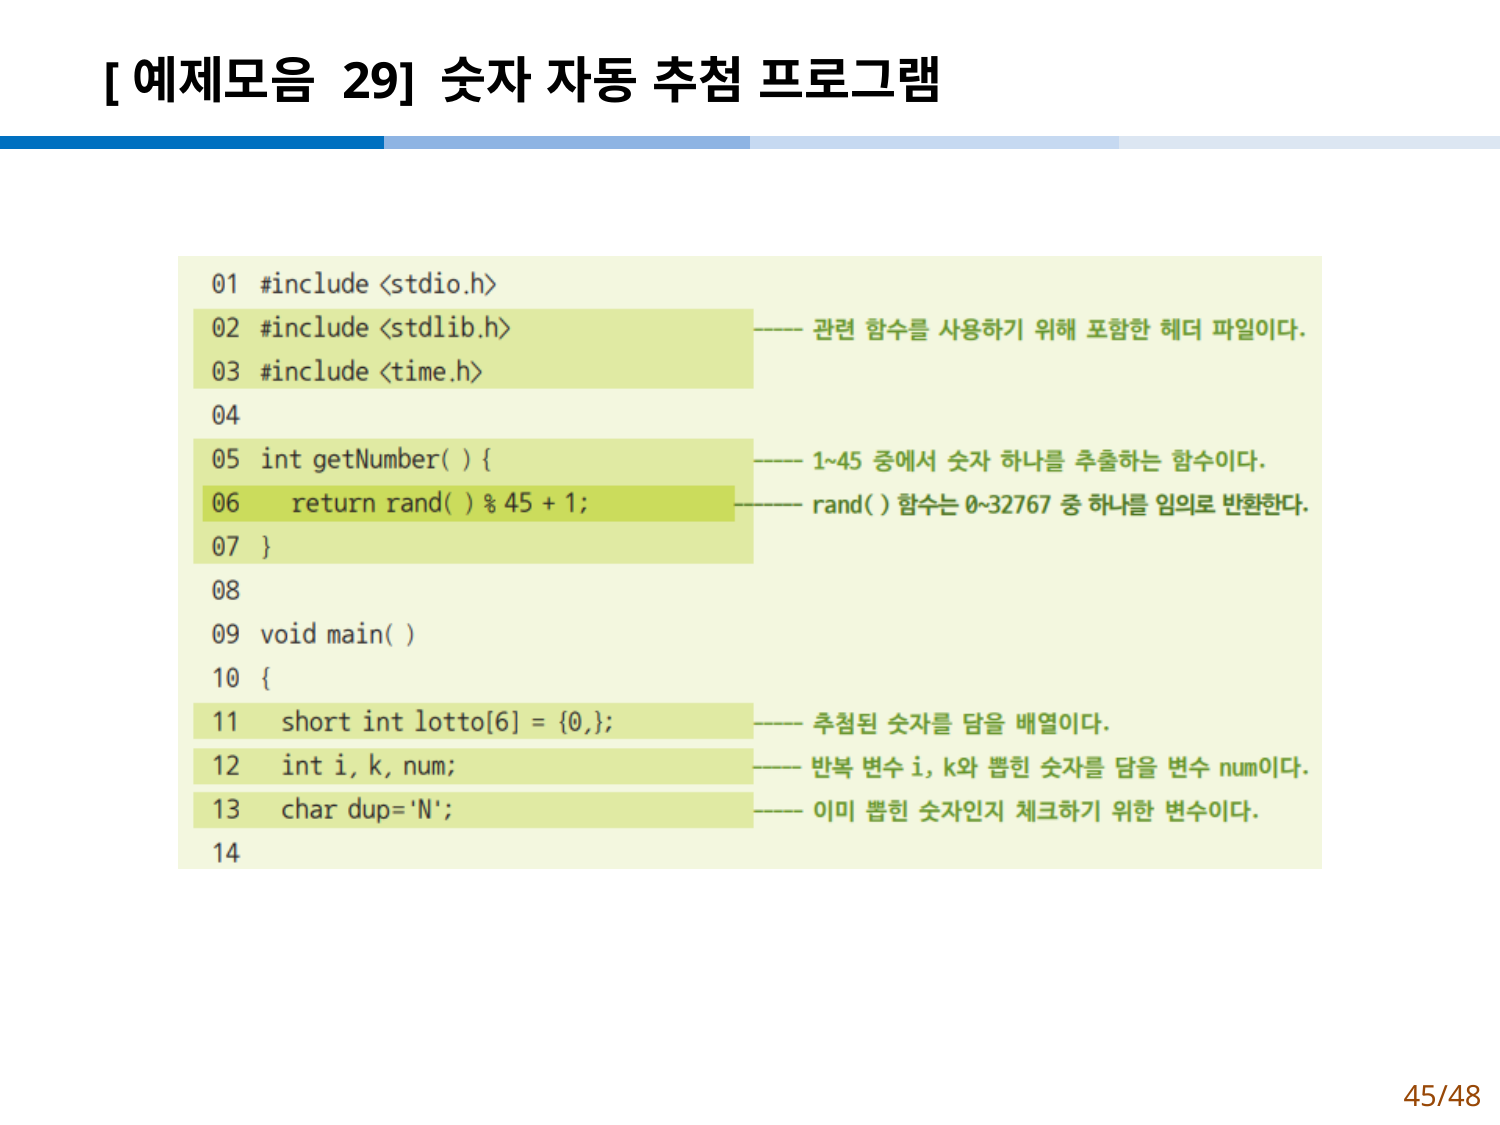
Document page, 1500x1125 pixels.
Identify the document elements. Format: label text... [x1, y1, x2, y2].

title [예제모음 29] 숫자 자동 추첨 프로그램 [88, 32, 1412, 124]
picture [178, 255, 1322, 869]
